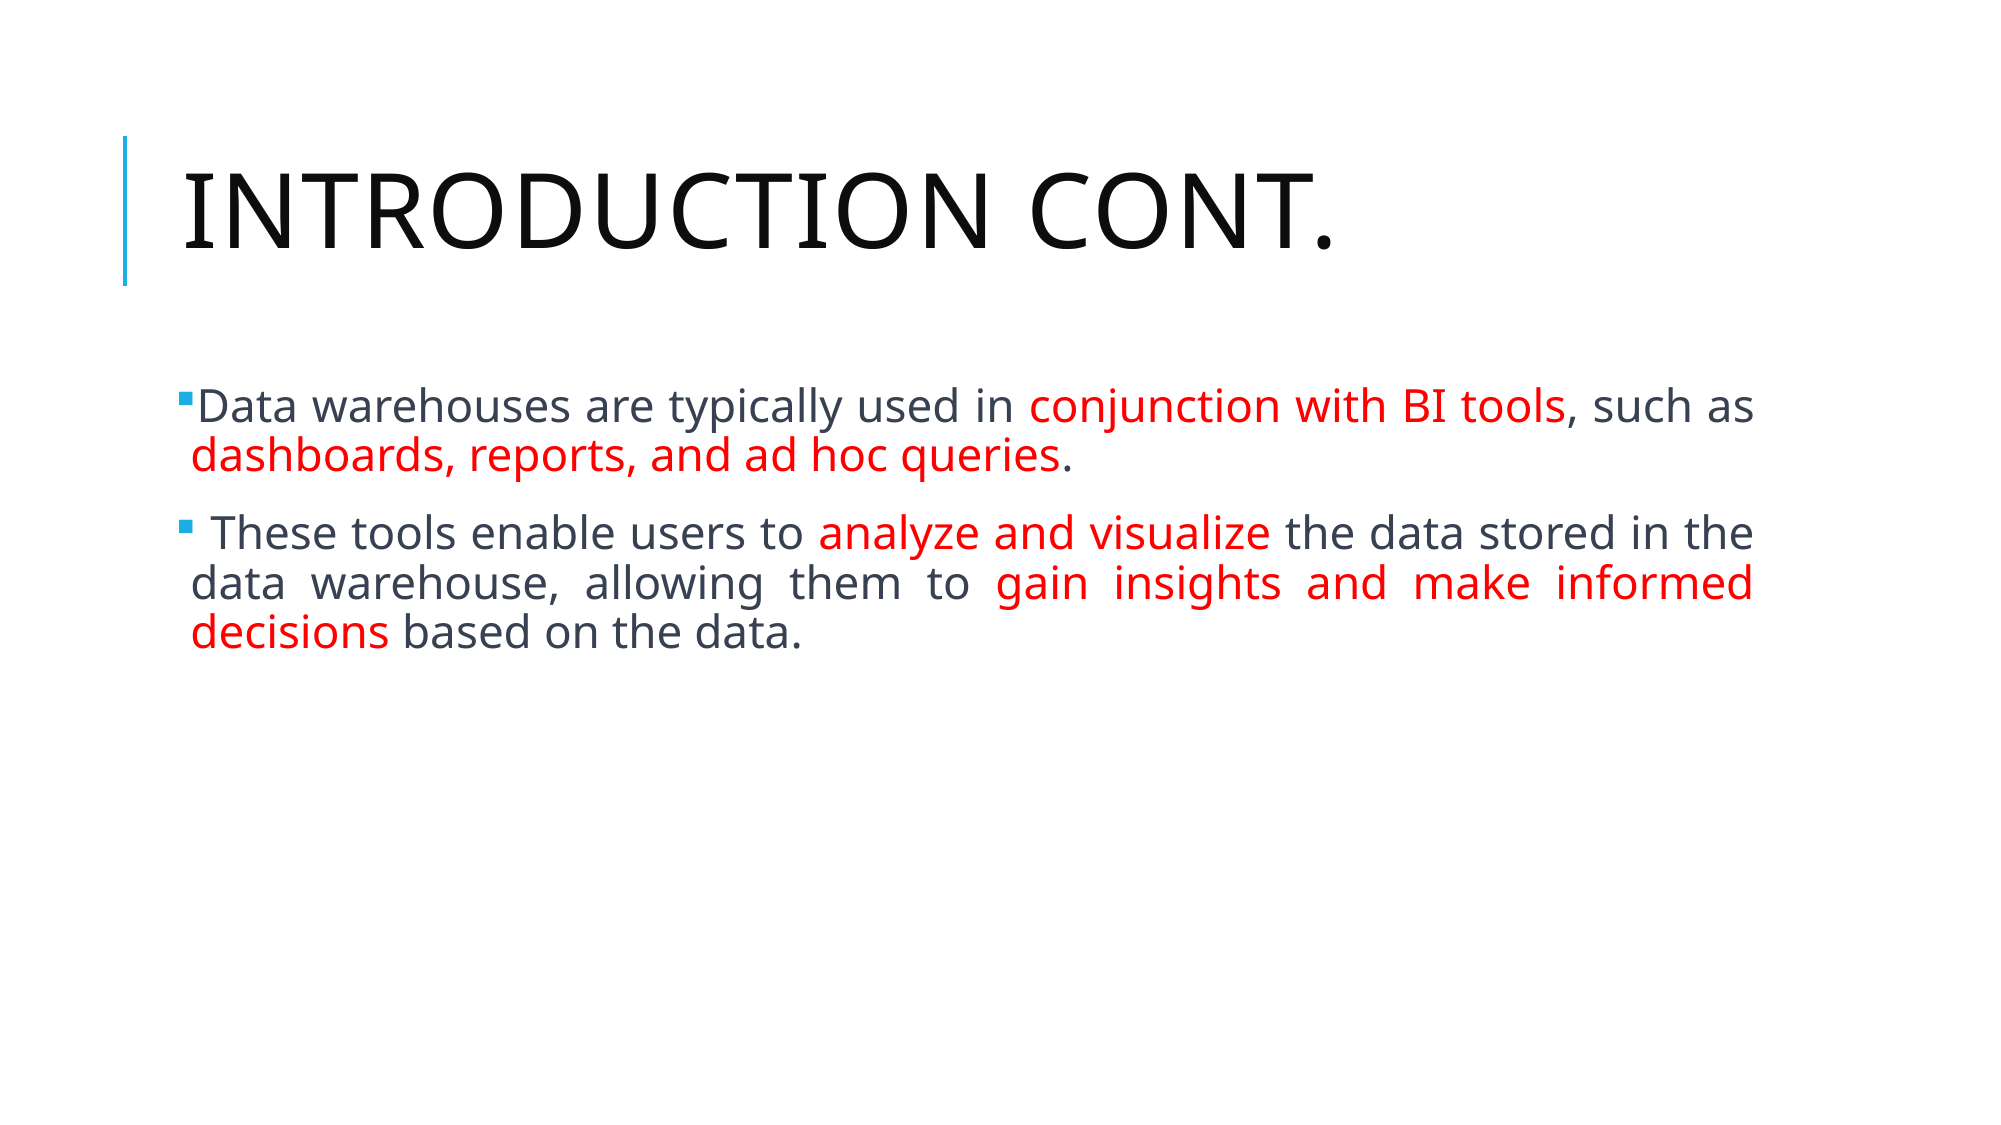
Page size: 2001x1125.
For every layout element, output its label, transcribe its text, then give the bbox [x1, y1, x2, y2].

list Data warehouses are typically used in conjunction with BI tools, such as dashboards, reports, and ad hoc queries. These tools enable users to analyze and visualize the data stored in the data warehouse, allowing them to gain insights and make informed decisions based on the data. [168, 375, 1763, 1035]
title Introduction cont. [168, 96, 1763, 342]
